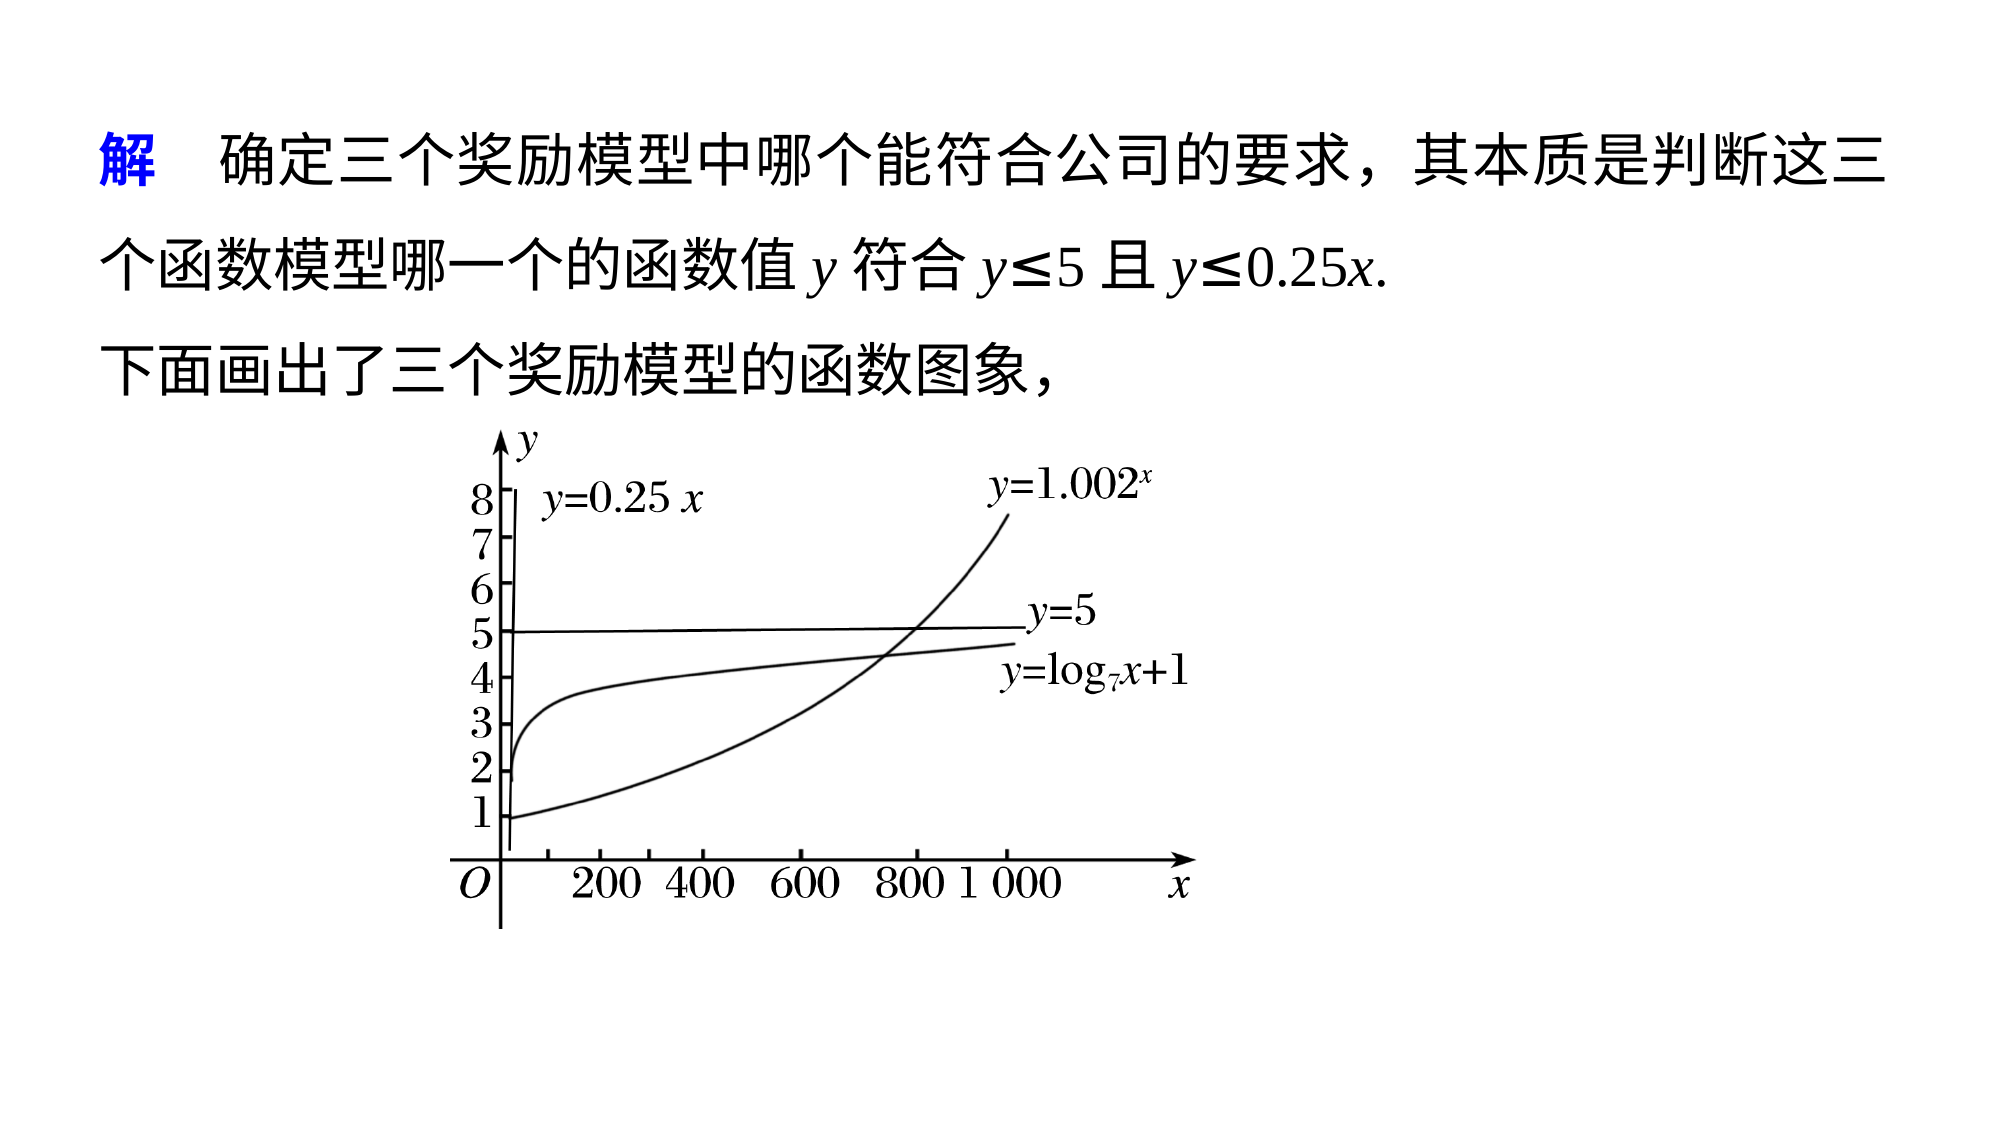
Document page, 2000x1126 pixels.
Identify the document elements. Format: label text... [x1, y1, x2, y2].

text_box 解 确定三个奖励模型中哪个能符合公司的要求，其本质是判断这三个函数模型哪一个的函数值y符合y≤5且y≤0.25x. 下面画出了三个奖励模型的函数图象， [78, 78, 1910, 414]
picture [450, 425, 1213, 930]
